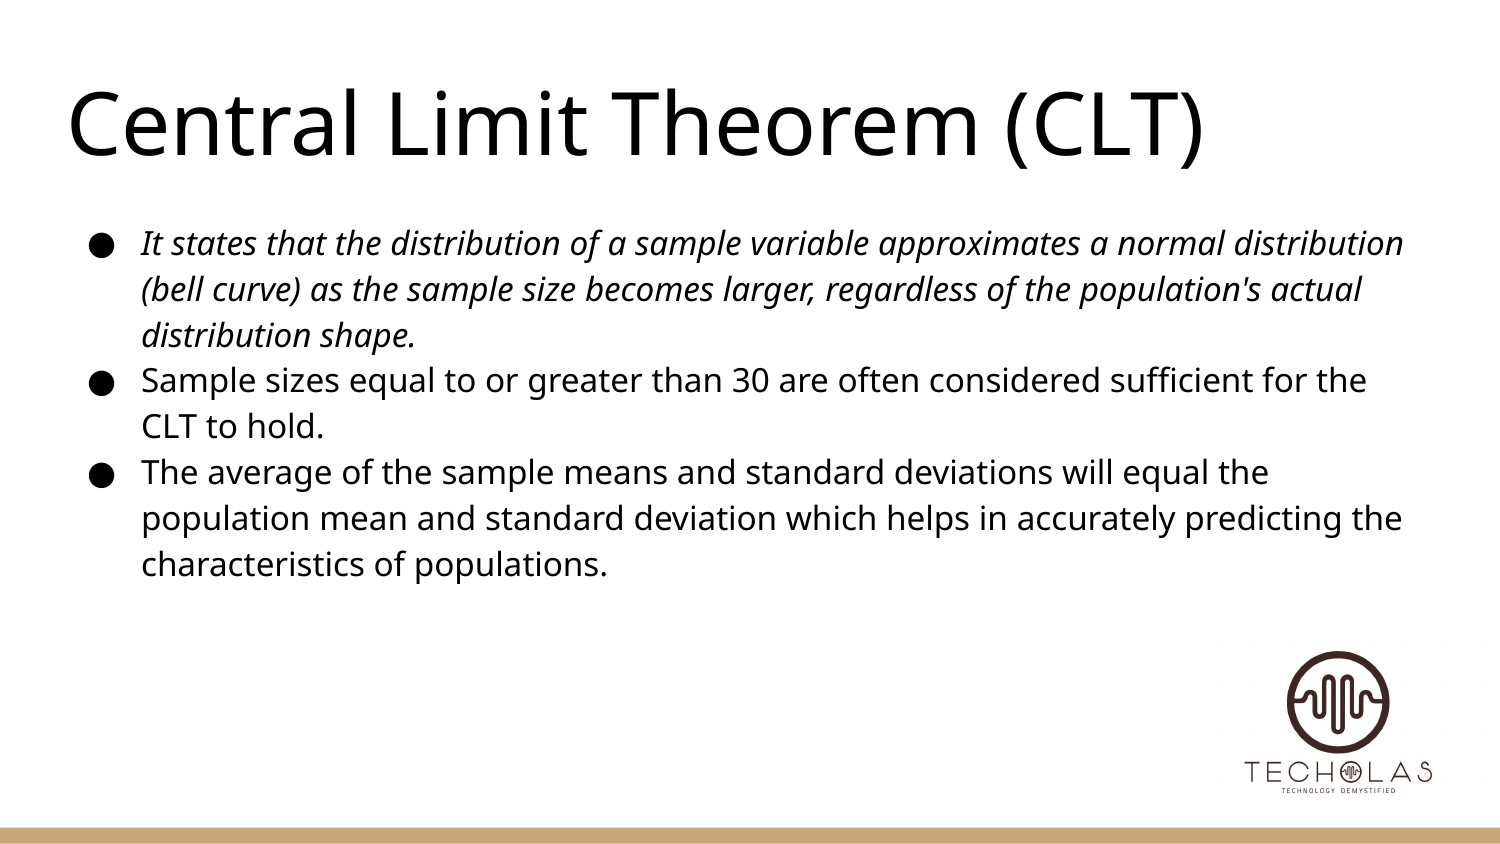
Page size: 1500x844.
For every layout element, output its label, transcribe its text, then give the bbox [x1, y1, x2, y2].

list It states that the distribution of a sample variable approximates a normal distribution (bell curve) as the sample size becomes larger, regardless of the population's actual distribution shape. Sample sizes equal to or greater than 30 are often considered sufficient for the CLT to hold. The average of the sample means and standard deviations will equal the population mean and standard deviation which helps in accurately predicting the characteristics of populations. [51, 200, 1449, 752]
title Central Limit Theorem (CLT) [51, 51, 1449, 189]
picture [1190, 613, 1500, 827]
